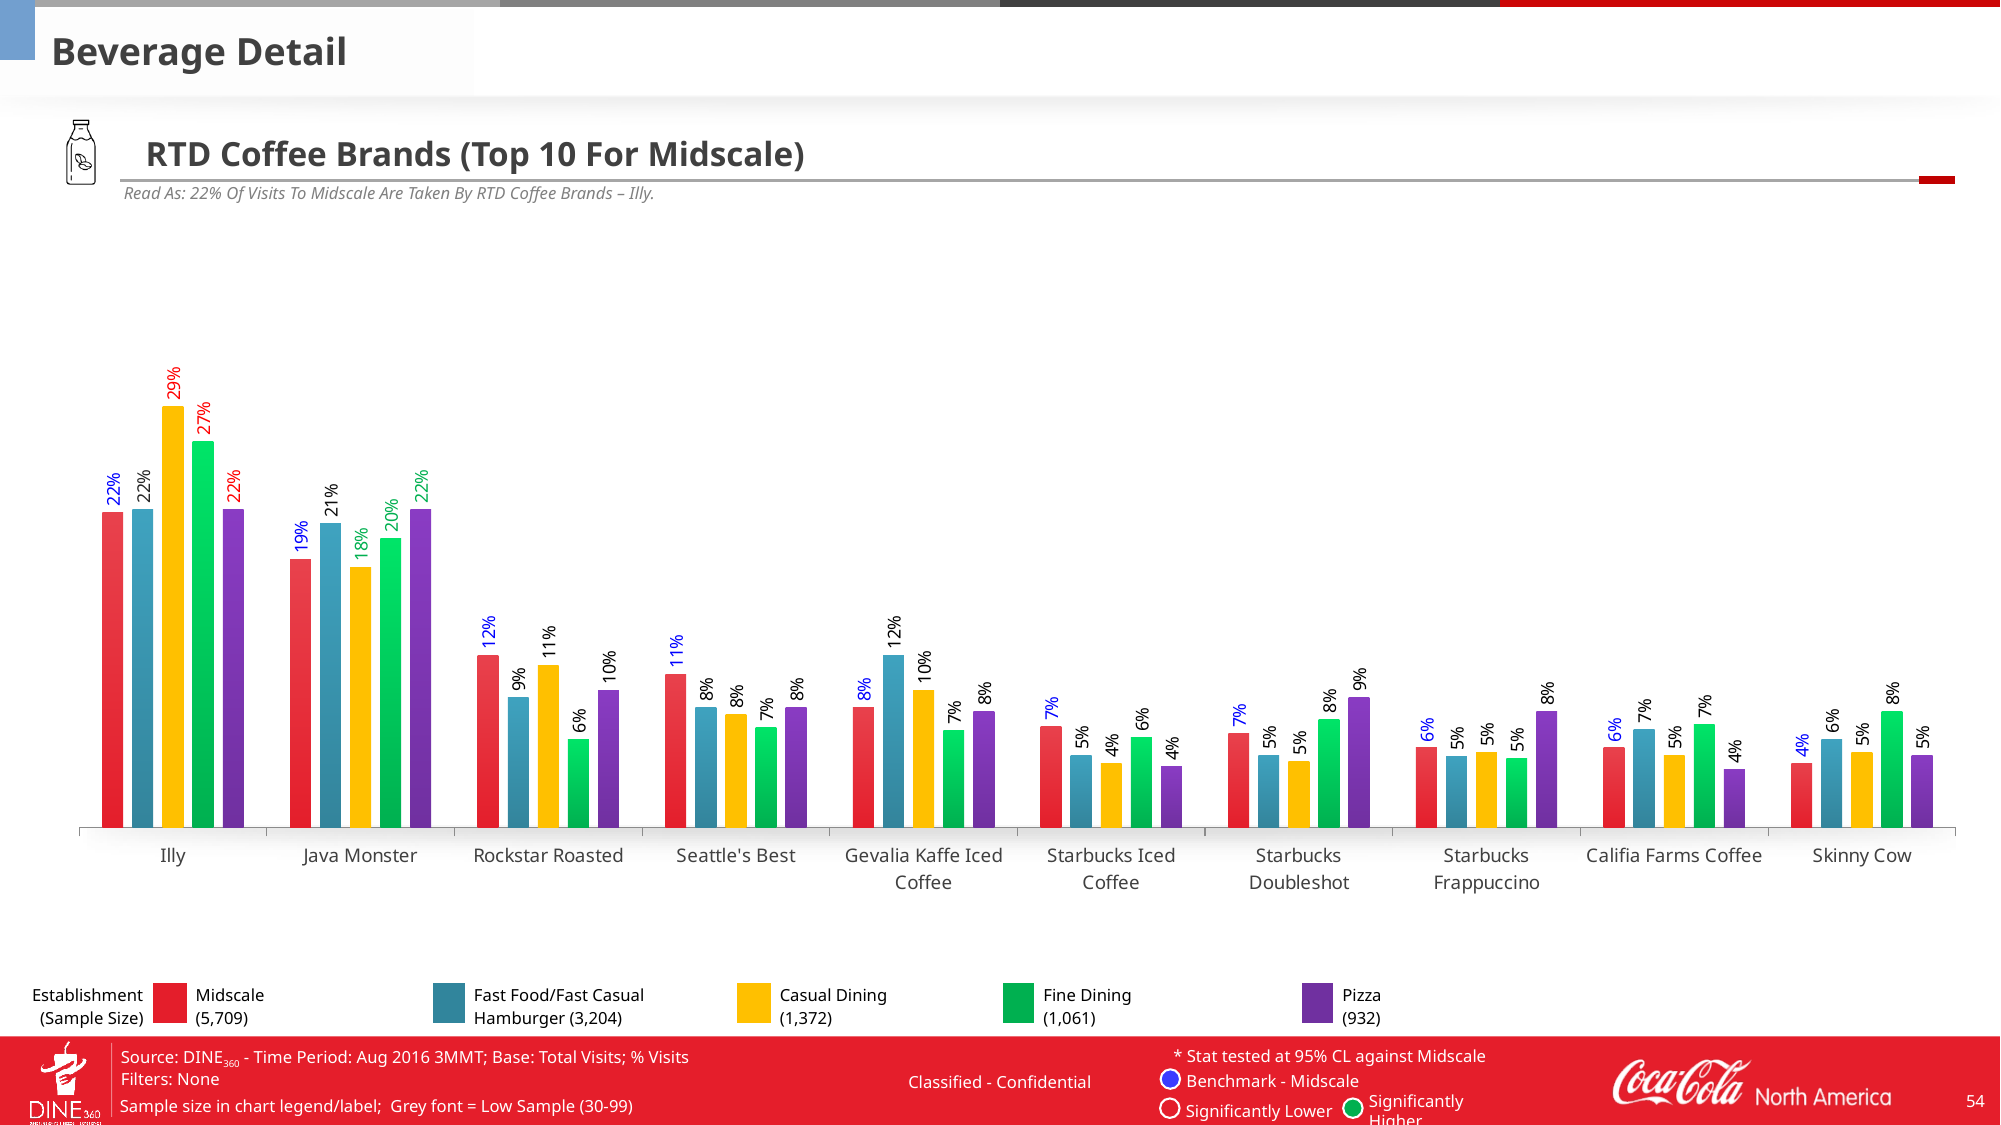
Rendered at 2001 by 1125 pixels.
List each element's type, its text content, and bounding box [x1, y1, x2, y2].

picture [21, 1034, 105, 1125]
text_box [0, 8, 475, 95]
slide_number 54 [1937, 1081, 2000, 1113]
text_box Read As: 22% Of Visits To Midscale Are Taken By RTD Coffee Brands – Illy. [108, 175, 1919, 211]
picture [0, 95, 2000, 189]
text_box RTD Coffee Brands (Top 10 For Midscale) [130, 134, 1861, 175]
chart [28, 213, 1978, 911]
text_box Beverage Detail [36, 20, 523, 80]
